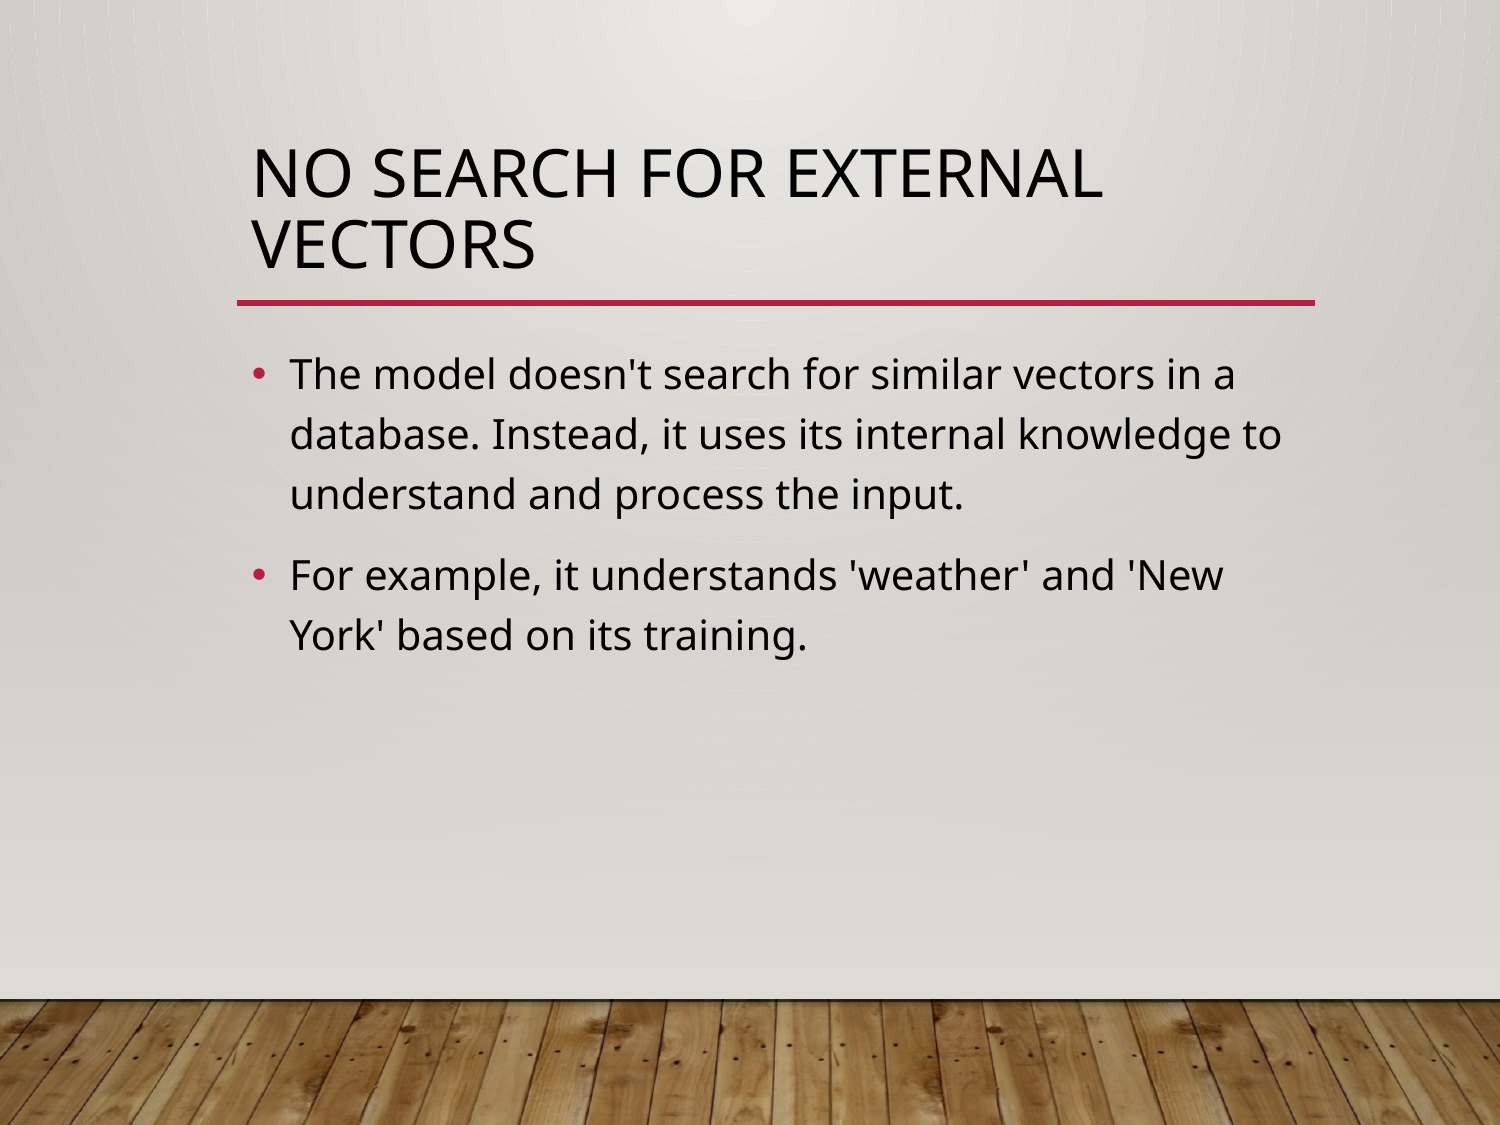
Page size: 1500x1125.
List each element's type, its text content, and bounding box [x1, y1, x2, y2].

list The model doesn't search for similar vectors in a database. Instead, it uses its internal knowledge to understand and process the input. For example, it understands 'weather' and 'New York' based on its training. [236, 330, 1315, 897]
title No Search for External Vectors [236, 131, 1315, 305]
picture [0, 999, 1500, 1125]
